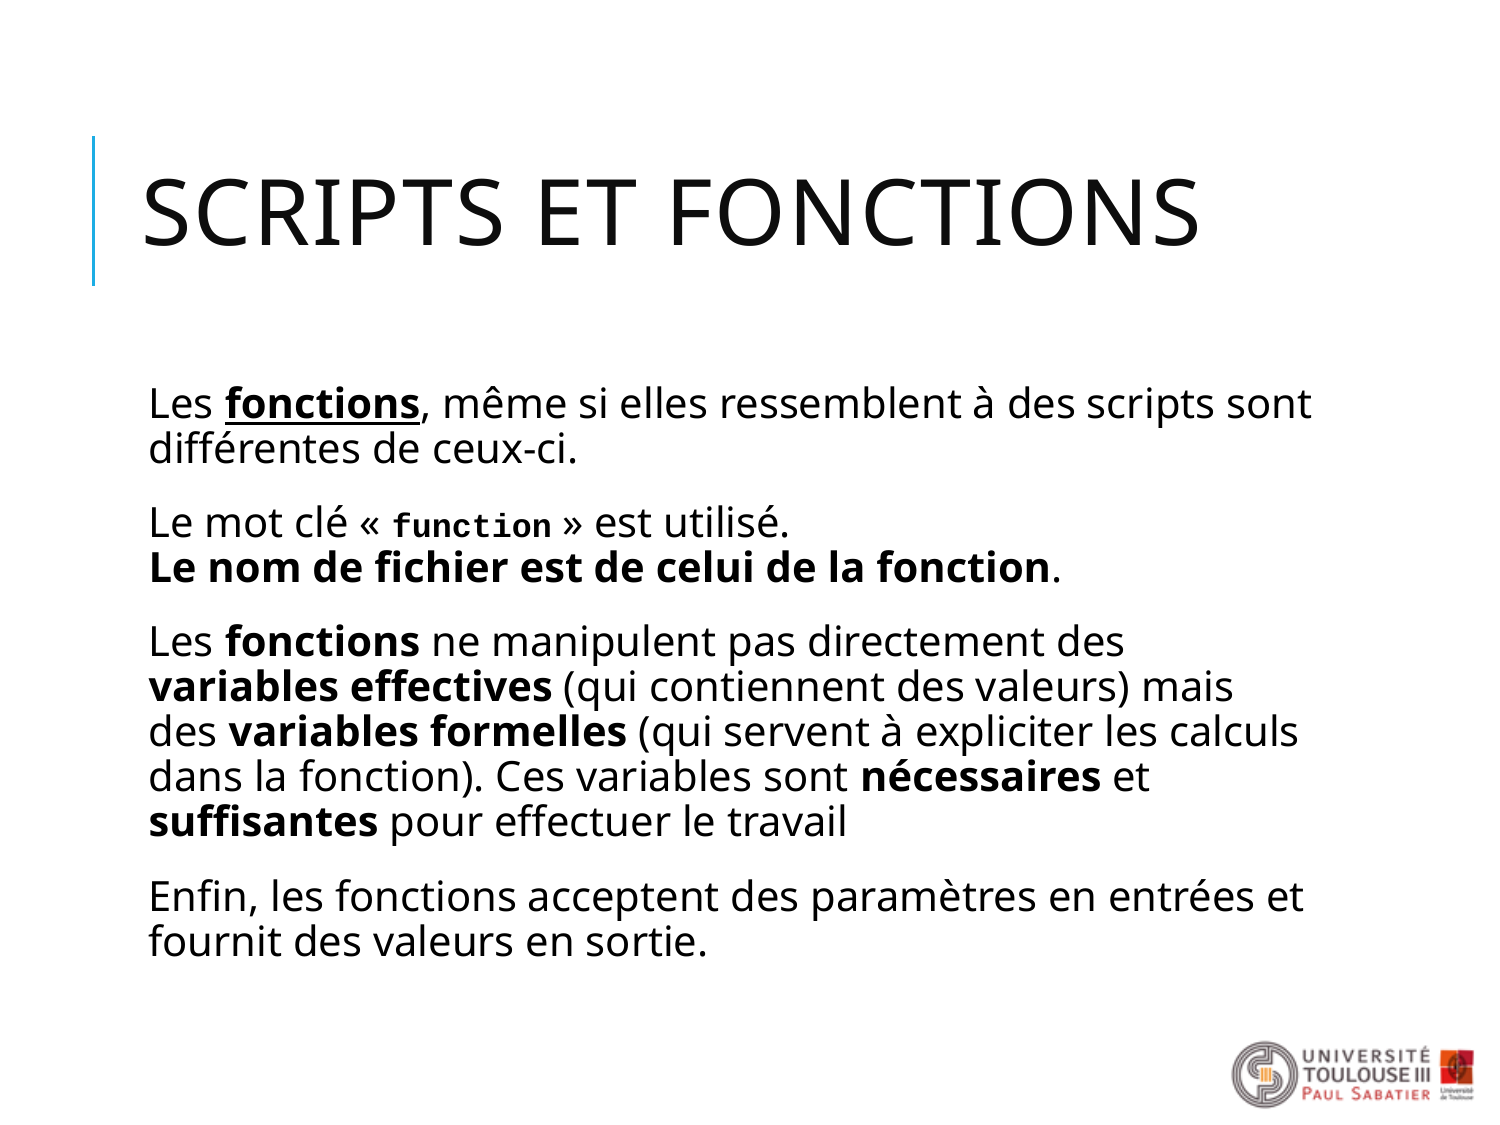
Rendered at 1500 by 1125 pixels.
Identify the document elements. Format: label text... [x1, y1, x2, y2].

list Les fonctions, même si elles ressemblent à des scripts sont différentes de ceux-ci. Le mot clé « function » est utilisé. Le nom de fichier est de celui de la fonction. Les fonctions ne manipulent pas directement des variables effectives (qui contiennent des valeurs) mais des variables formelles (qui servent à expliciter les calculs dans la fonction). Ces variables sont nécessaires et suffisantes pour effectuer le travail Enfin, les fonctions acceptent des paramètres en entrées et fournit des valeurs en sortie. [126, 375, 1322, 1035]
title Scripts et Fonctions [126, 96, 1322, 342]
picture [1222, 1030, 1482, 1117]
